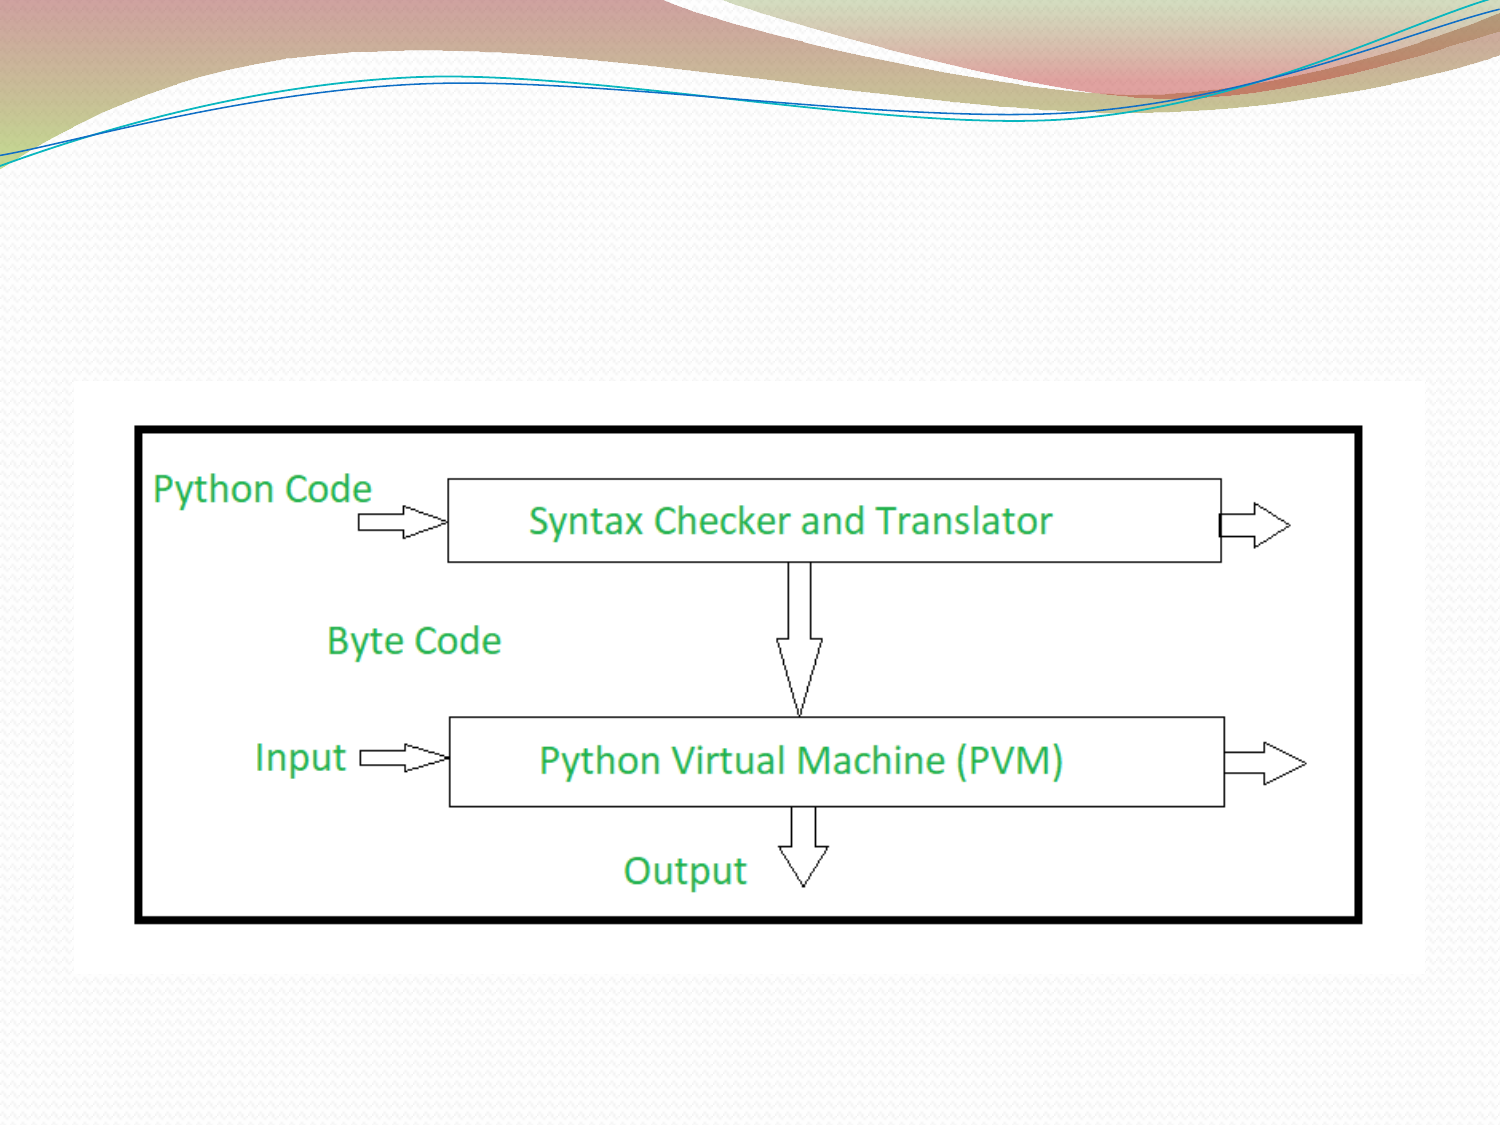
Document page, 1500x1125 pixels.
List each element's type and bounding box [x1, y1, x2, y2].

picture [24, 147, 48, 156]
picture [42, 127, 74, 145]
picture [0, 56, 1500, 1125]
picture [666, 0, 1075, 91]
text_box [74, 115, 1425, 303]
picture [843, 109, 945, 115]
picture [195, 84, 866, 115]
picture [100, 51, 1062, 115]
picture [174, 78, 587, 115]
